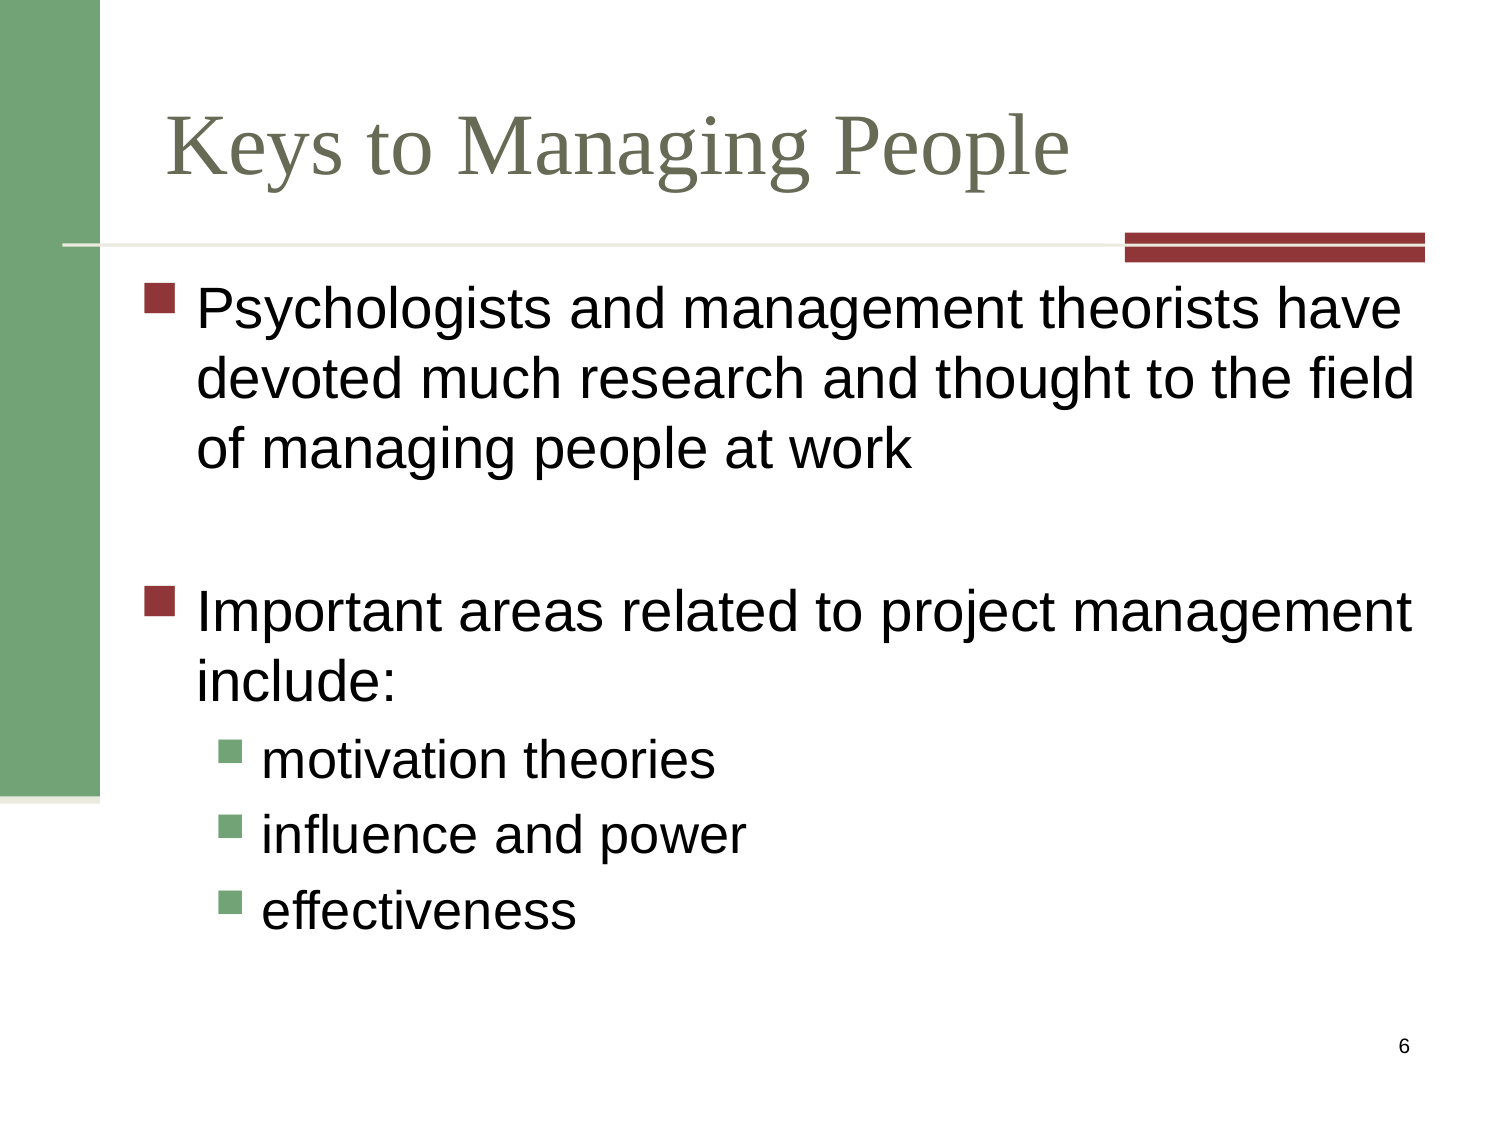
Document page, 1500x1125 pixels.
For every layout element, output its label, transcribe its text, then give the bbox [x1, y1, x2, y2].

slide_number 6 [1112, 1024, 1426, 1101]
list Psychologists and management theorists have devoted much research and thought to the field of managing people at work Important areas related to project management include: motivation theories influence and power effectiveness [125, 262, 1463, 1006]
title Keys to Managing People [150, 45, 1425, 234]
